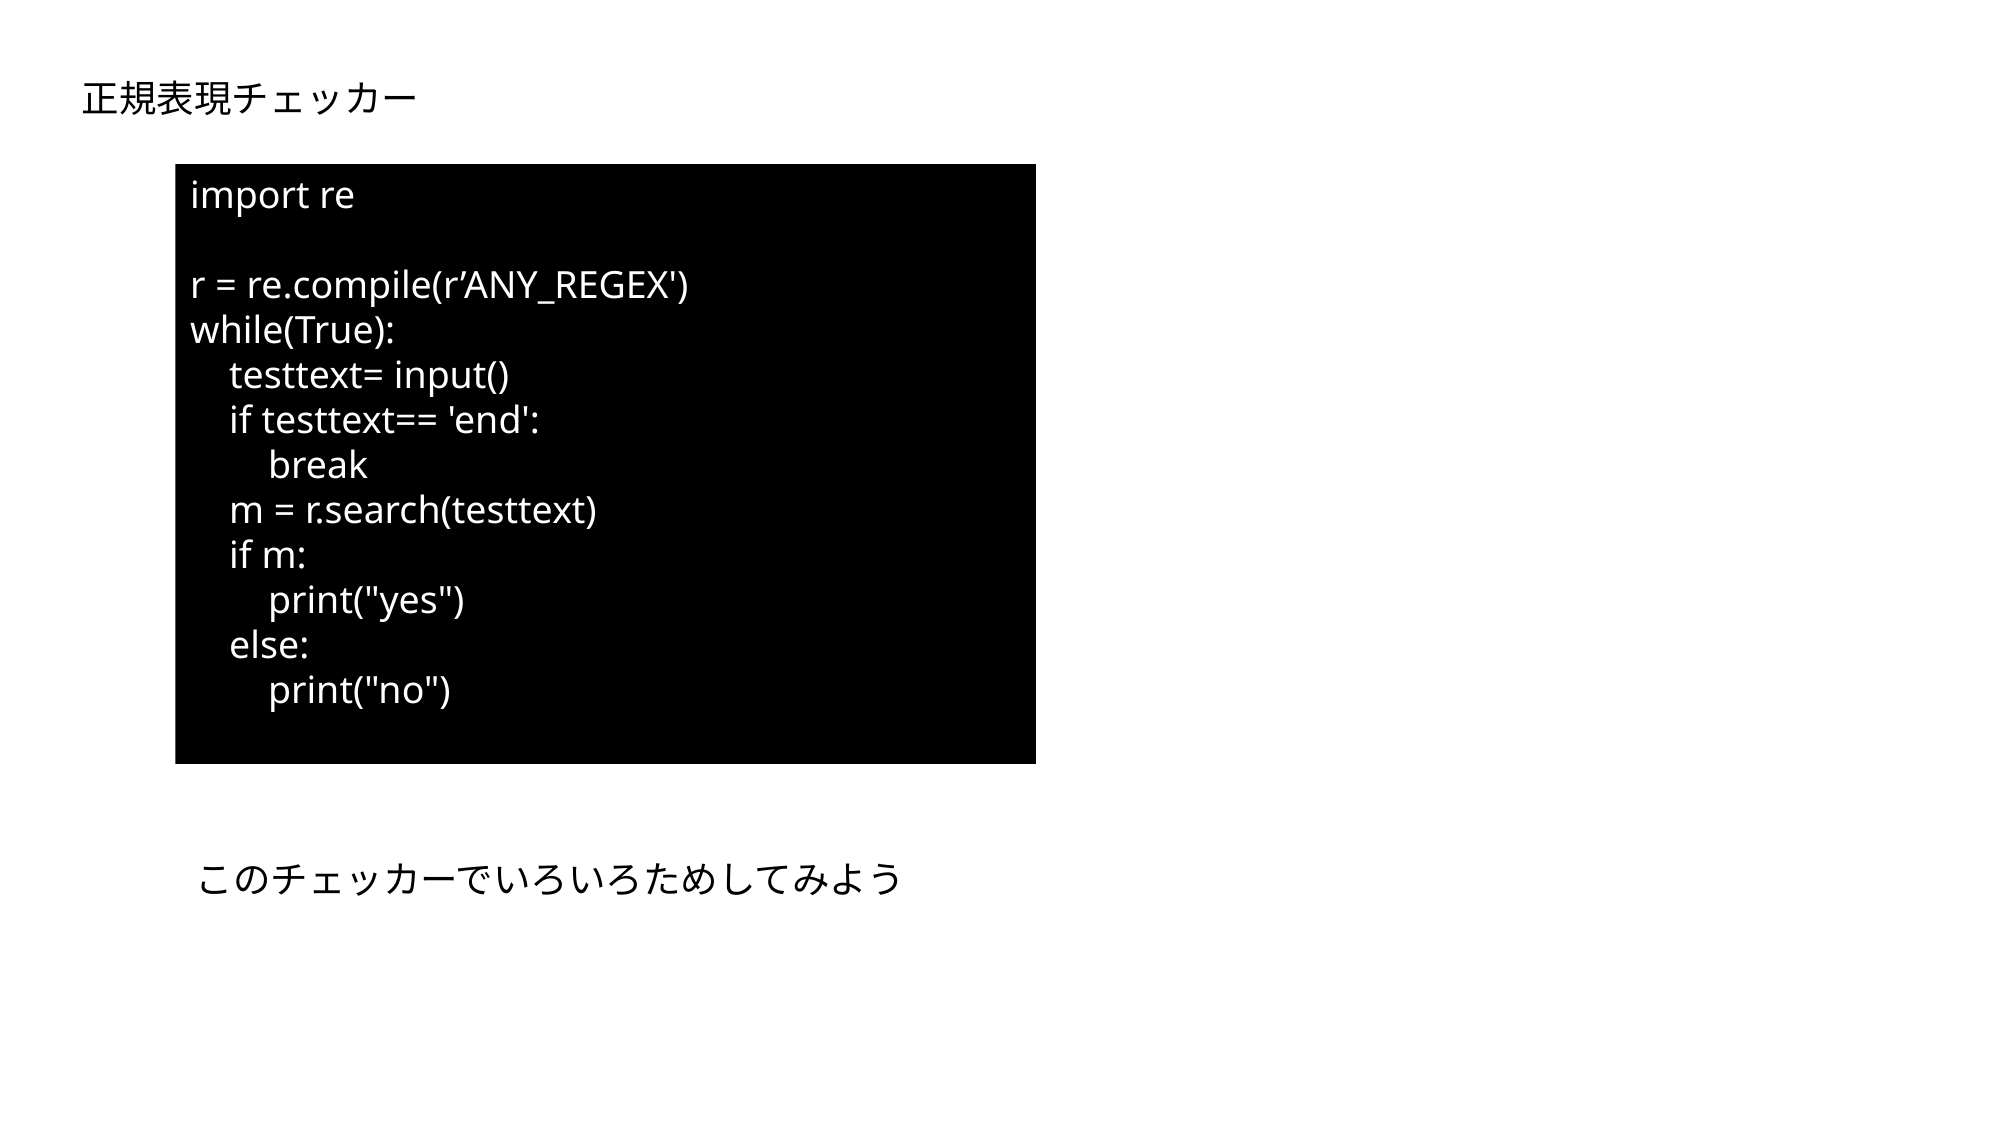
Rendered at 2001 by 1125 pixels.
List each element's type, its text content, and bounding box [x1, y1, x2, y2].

text_box 正規表現チェッカー [66, 67, 435, 128]
text_box このチェッカーでいろいろためしてみよう [180, 848, 920, 909]
text_box import re r = re.compile(r’ANY_REGEX') while(True): testtext= input() if testtext== 'end': break m = r.search(testtext) if m: print("yes") else: print("no") [175, 164, 1036, 764]
